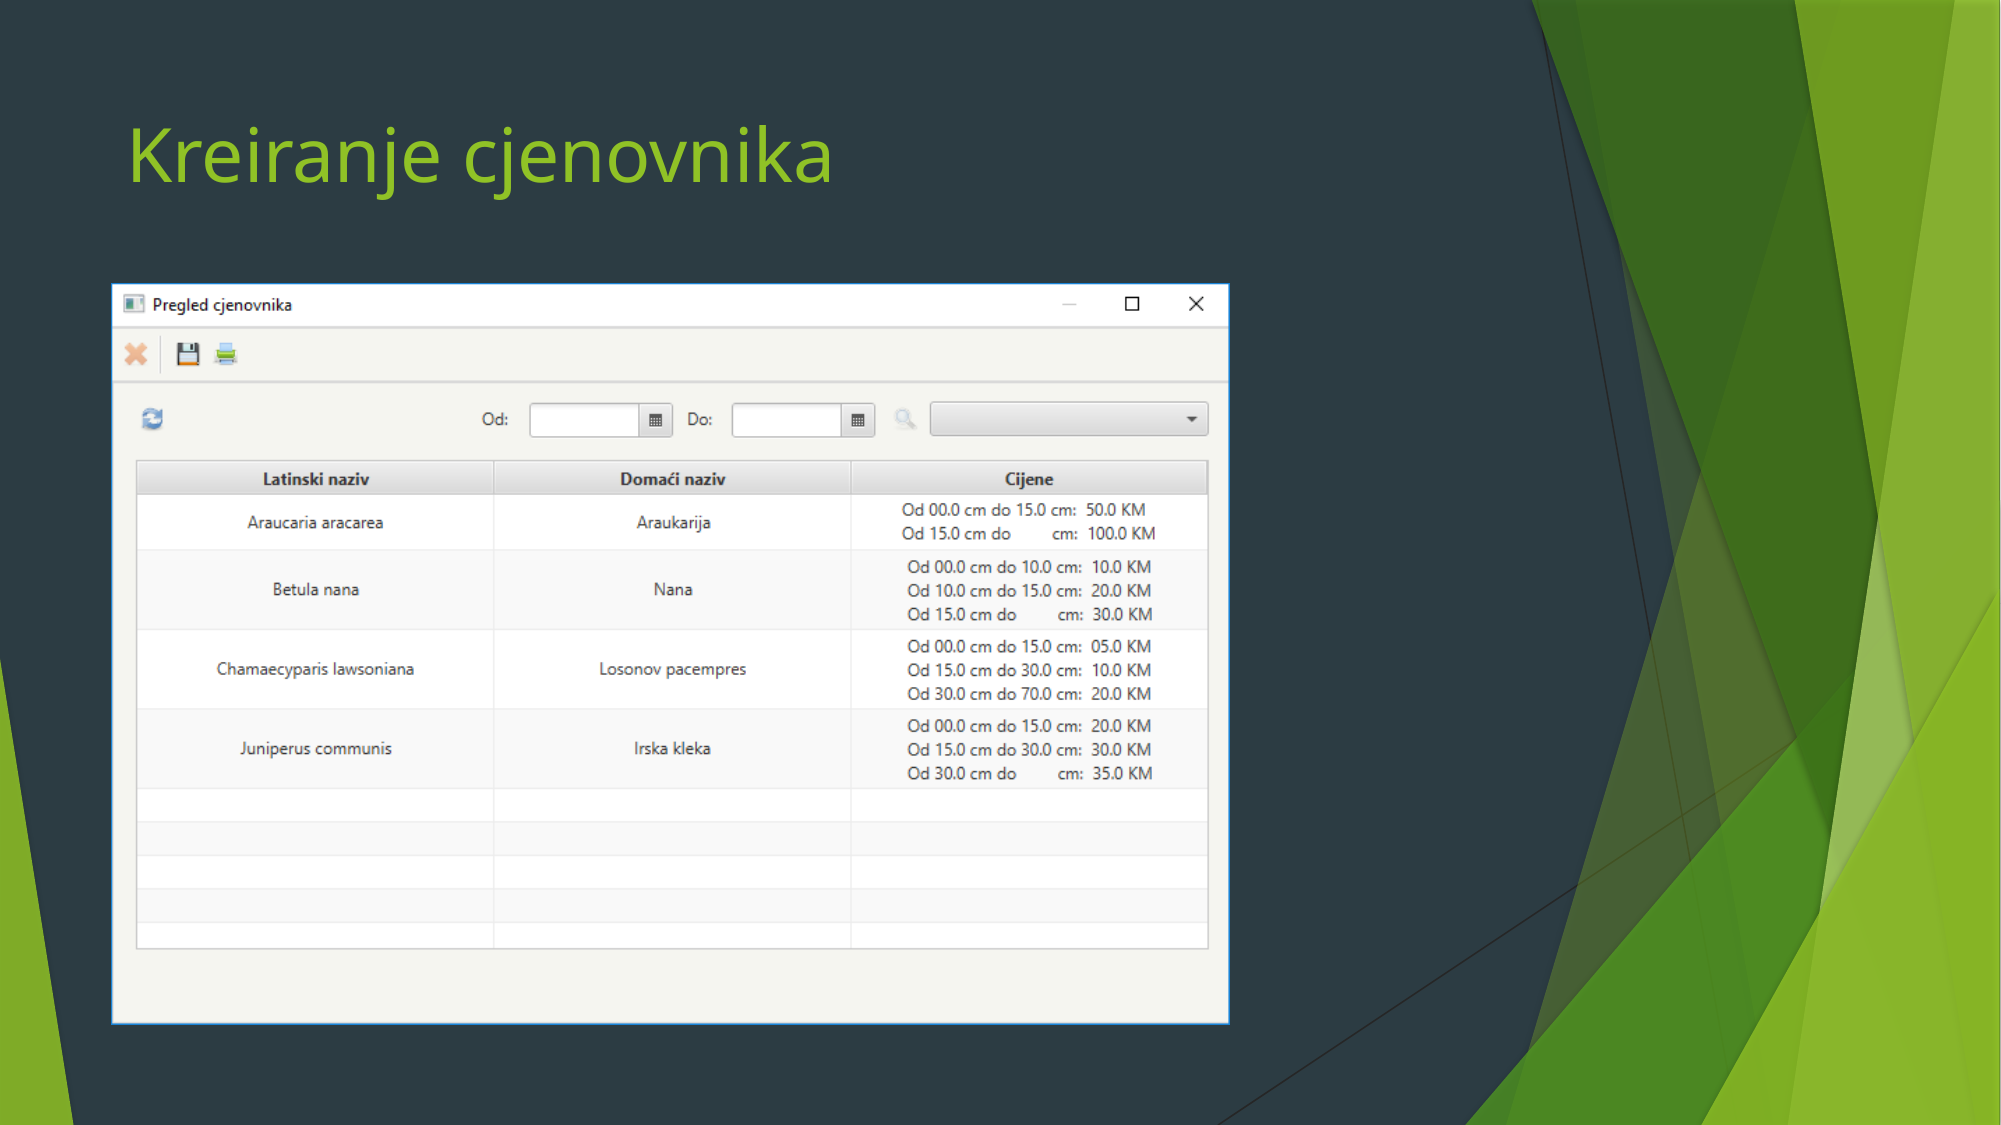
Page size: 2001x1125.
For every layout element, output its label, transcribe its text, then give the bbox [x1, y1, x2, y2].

title Kreiranje cjenovnika [111, 99, 1522, 317]
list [110, 282, 1230, 1026]
